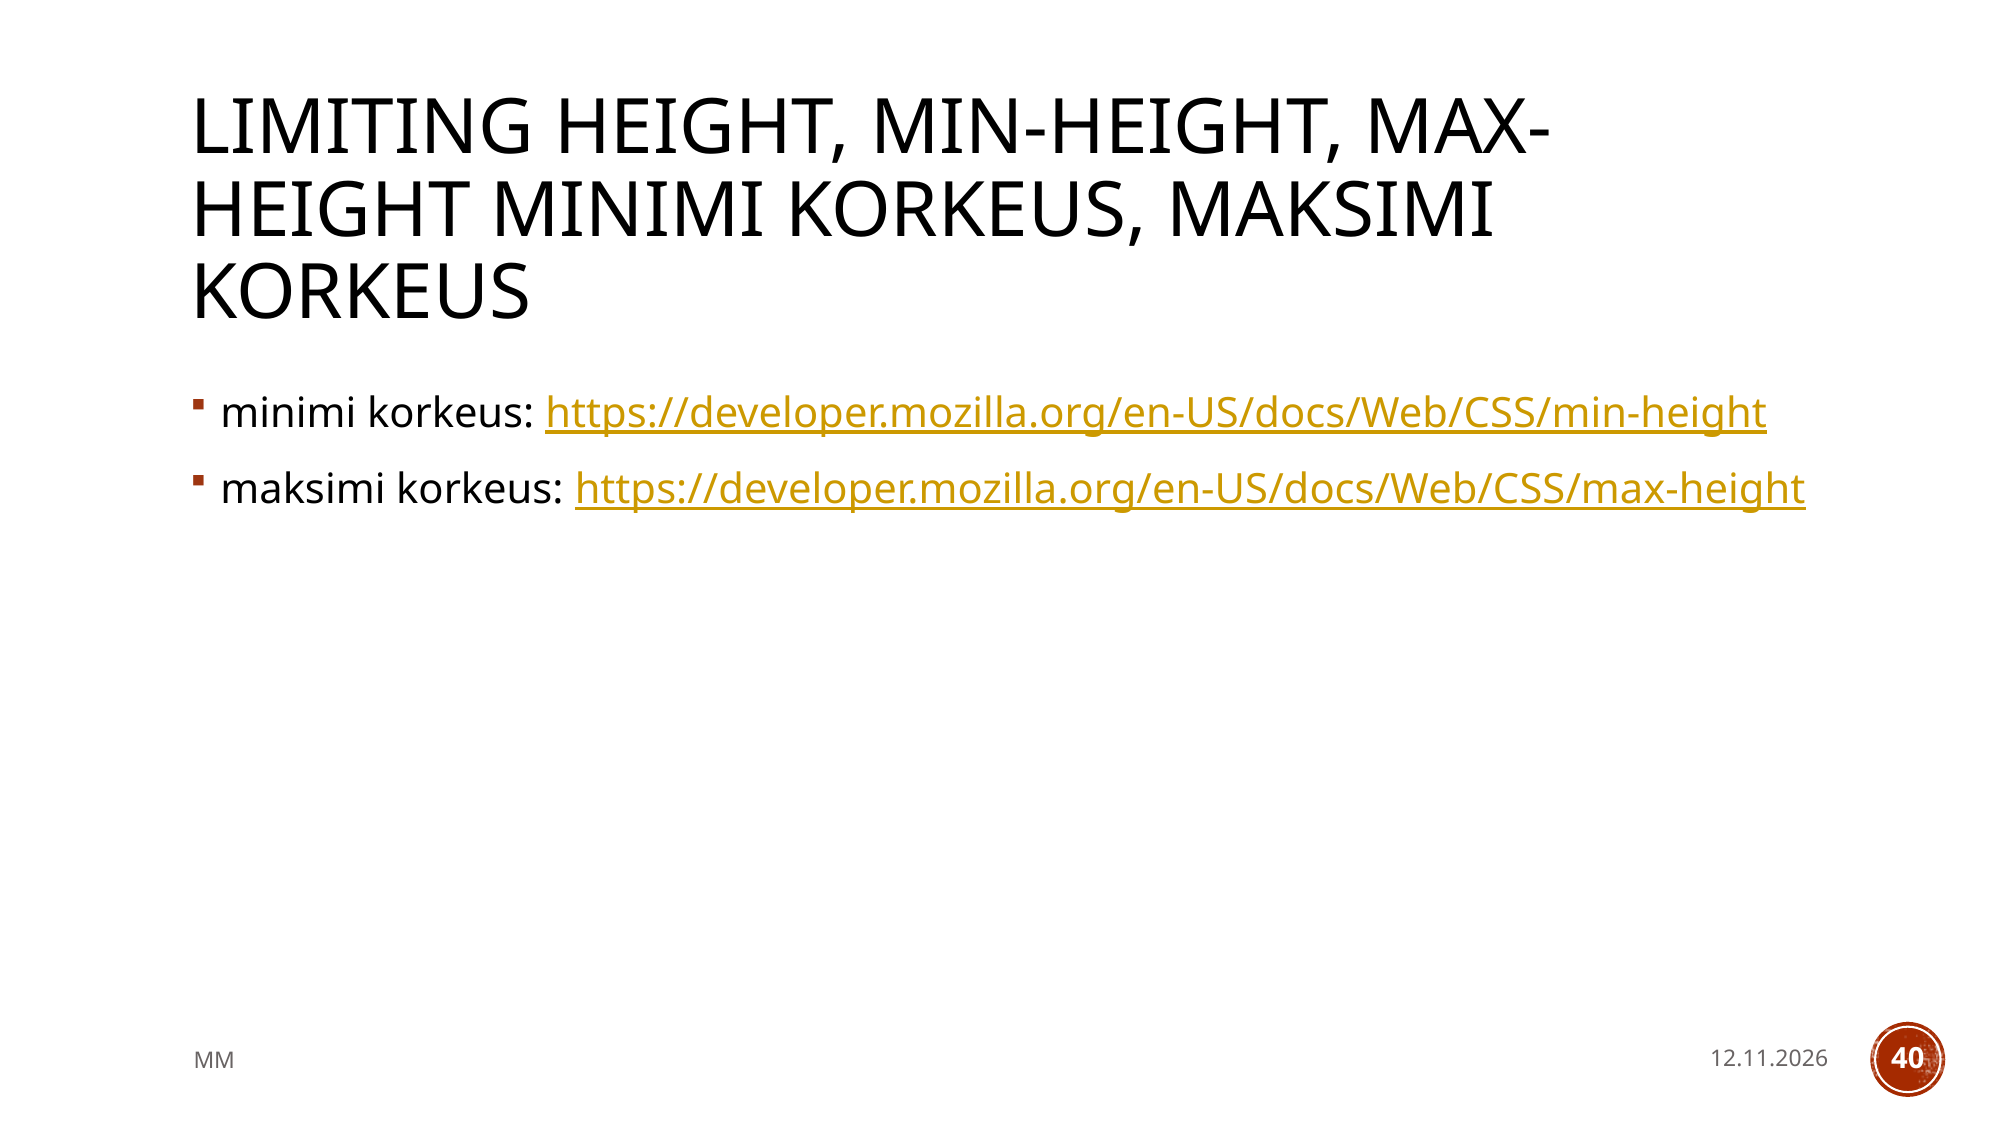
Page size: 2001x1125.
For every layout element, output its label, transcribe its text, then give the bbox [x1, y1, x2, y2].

title Limiting height, min-height, max-height minimi korkeus, maksimi korkeus [175, 79, 1826, 344]
list minimi korkeus: https://developer.mozilla.org/en-US/docs/Web/CSS/min-height maksimi korkeus: https://developer.mozilla.org/en-US/docs/Web/CSS/max-height [175, 378, 1826, 1013]
footer MM [178, 1028, 1217, 1089]
slide_number 40 [1855, 1028, 1961, 1089]
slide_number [1306, 1028, 1844, 1089]
